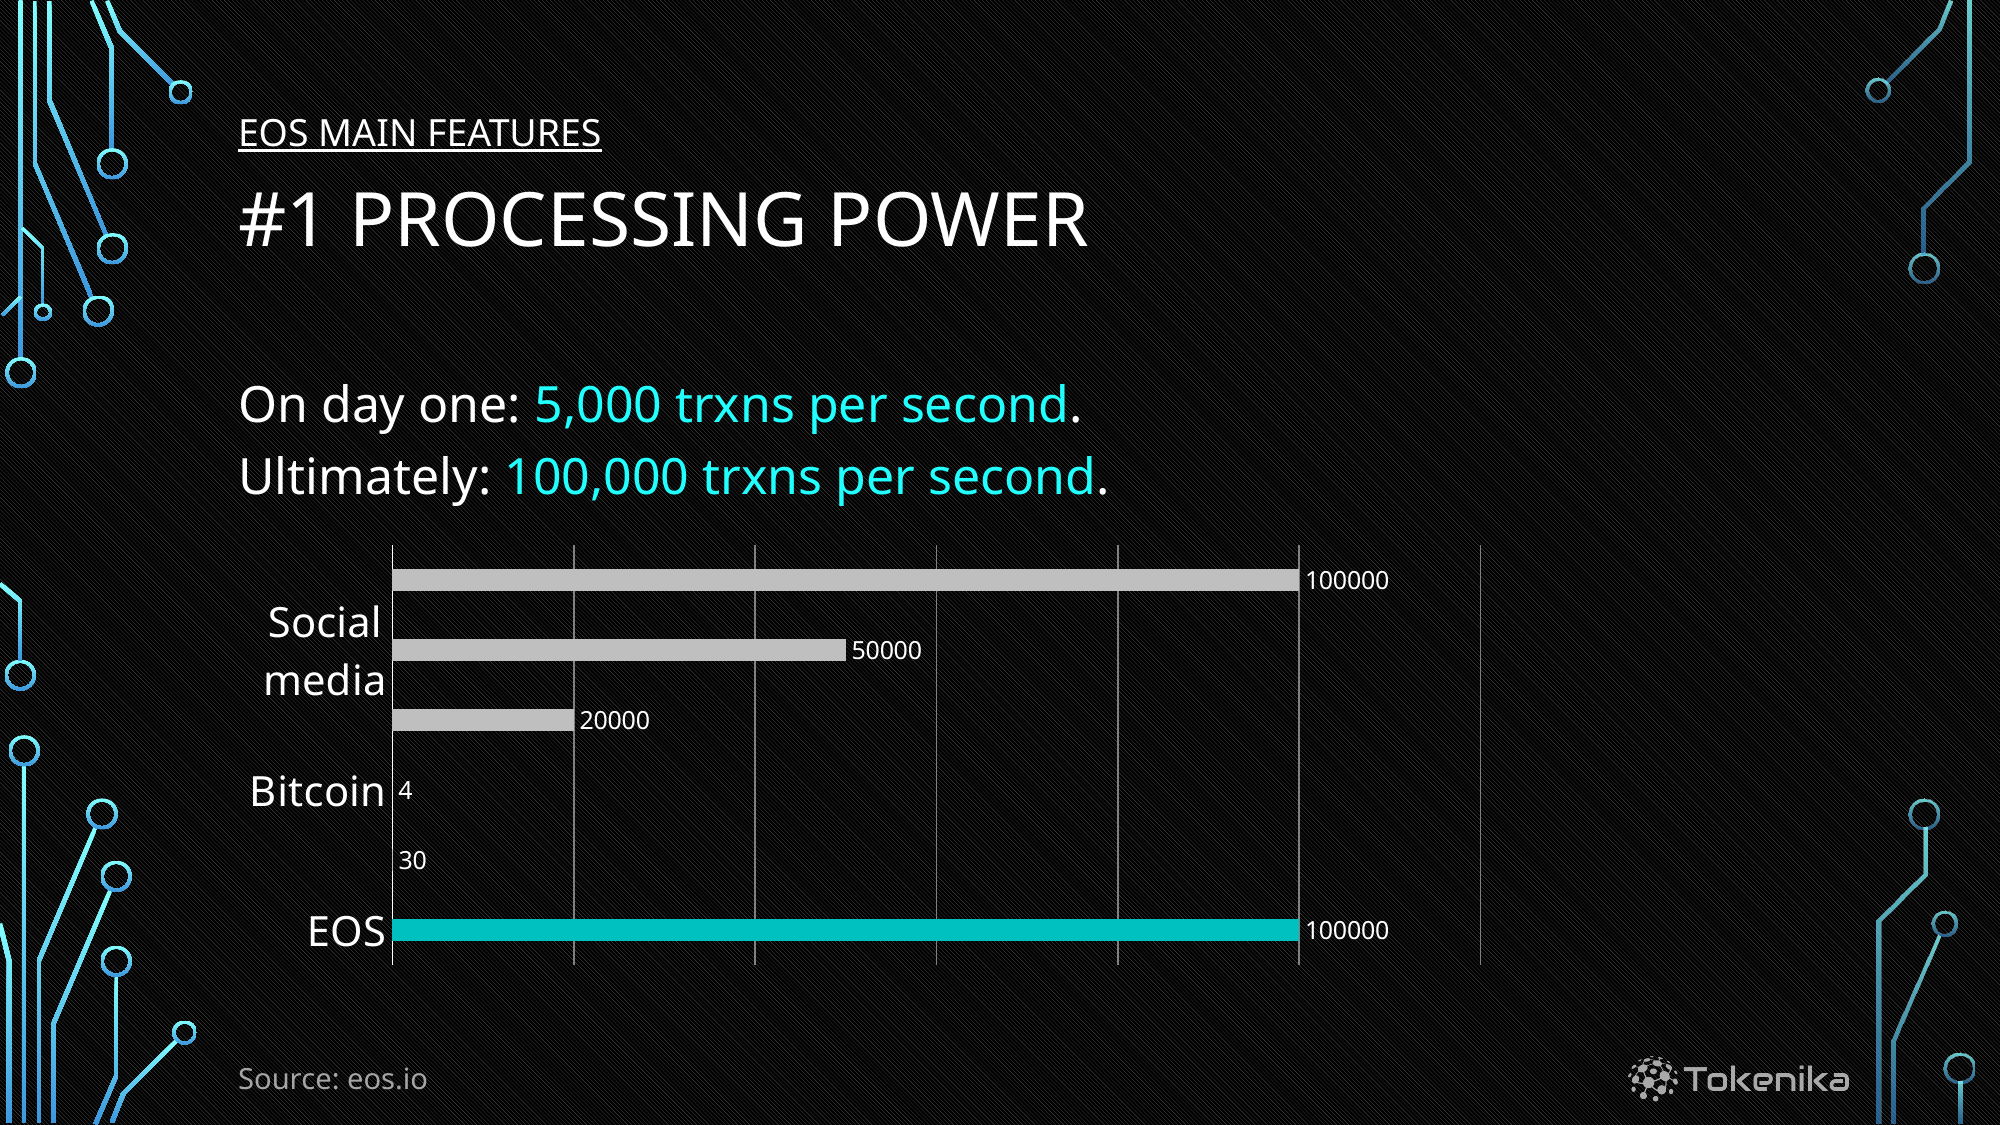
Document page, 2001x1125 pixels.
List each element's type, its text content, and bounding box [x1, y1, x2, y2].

text_box EOS MAIN FEATURES [223, 101, 683, 162]
text_box Source: eos.io [223, 1037, 819, 1103]
chart [223, 535, 1507, 975]
picture [1628, 1056, 1849, 1103]
list On day one: 5,000 trxns per second. Ultimately: 100,000 trxns per second. [223, 352, 1849, 520]
title #1 Processing power [223, 101, 1849, 344]
